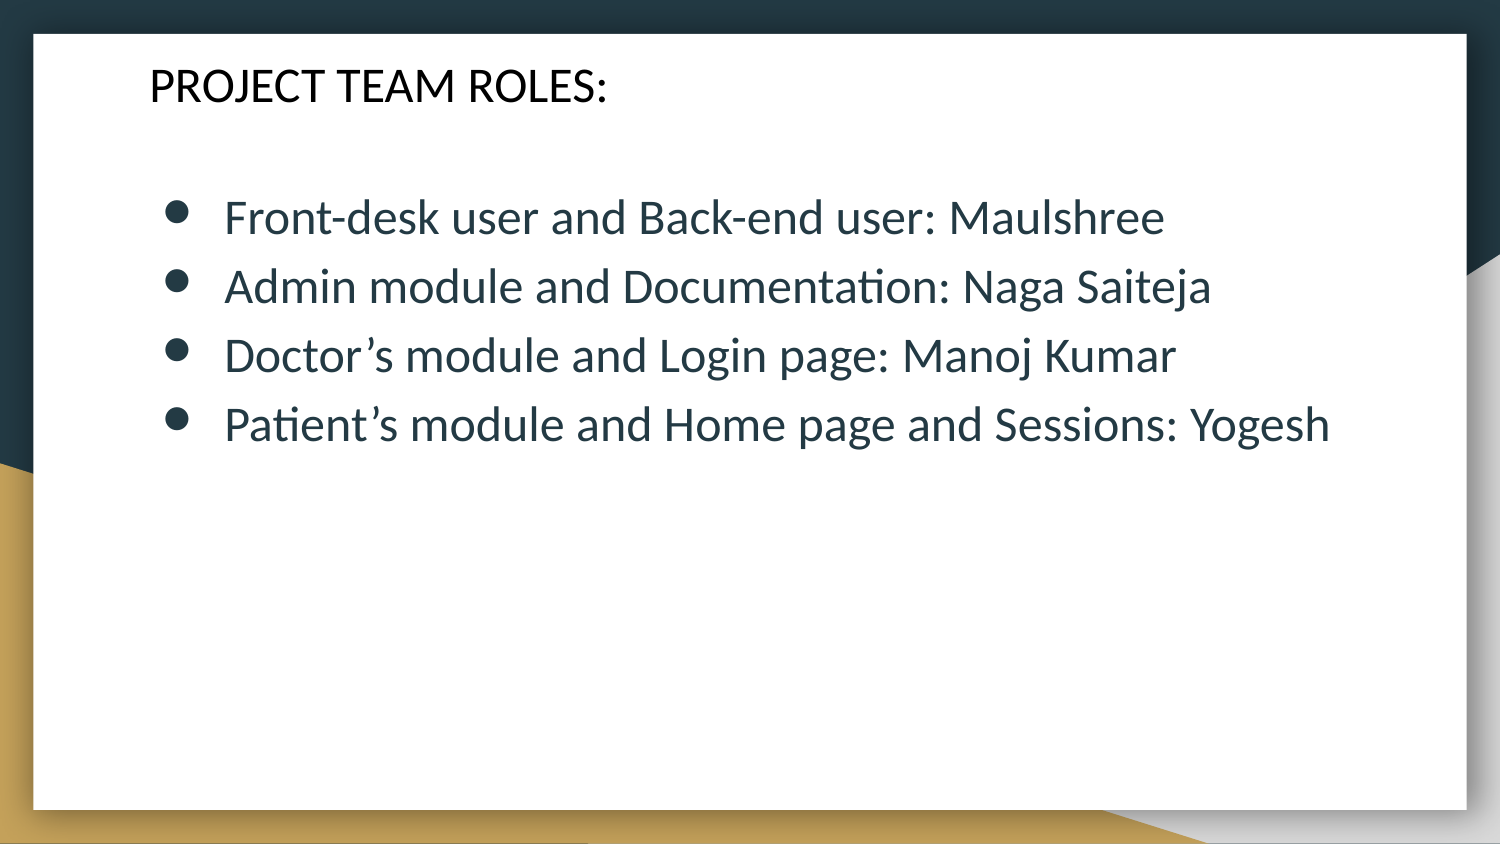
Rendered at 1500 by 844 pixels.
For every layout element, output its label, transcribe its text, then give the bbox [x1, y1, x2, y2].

title PROJECT TEAM ROLES: [134, 37, 1366, 160]
list Front-desk user and Back-end user: Maulshree Admin module and Documentation: Naga Saiteja Doctor’s module and Login page: Manoj Kumar Patient’s module and Home page and Sessions: Yogesh [134, 160, 1366, 729]
